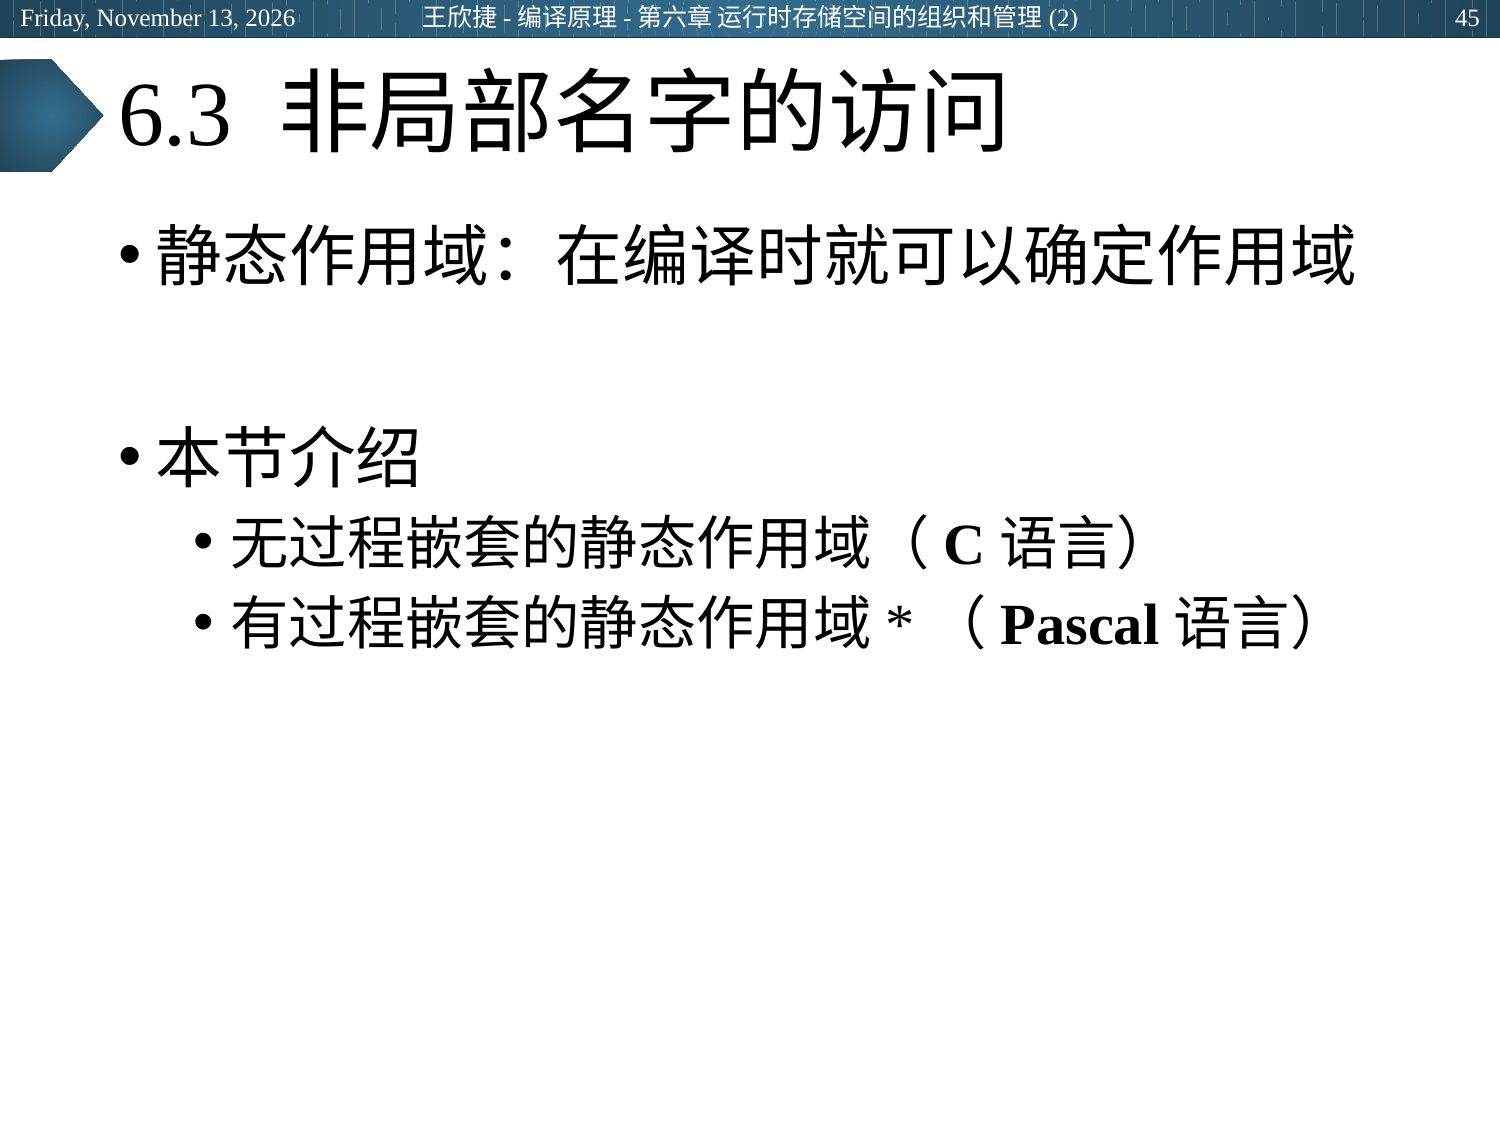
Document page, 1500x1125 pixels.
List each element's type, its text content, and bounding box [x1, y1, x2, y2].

title 6.3 非局部名字的访问 [103, 37, 1397, 194]
list 静态作用域：在编译时就可以确定作用域 本节介绍 无过程嵌套的静态作用域（C语言） 有过程嵌套的静态作用域*（Pascal语言） [103, 206, 1397, 1014]
slide_number 45 [1157, 1, 1495, 32]
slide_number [5, 1, 344, 32]
footer 王欣捷-编译原理-第六章 运行时存储空间的组织和管理(2) [380, 0, 1120, 38]
